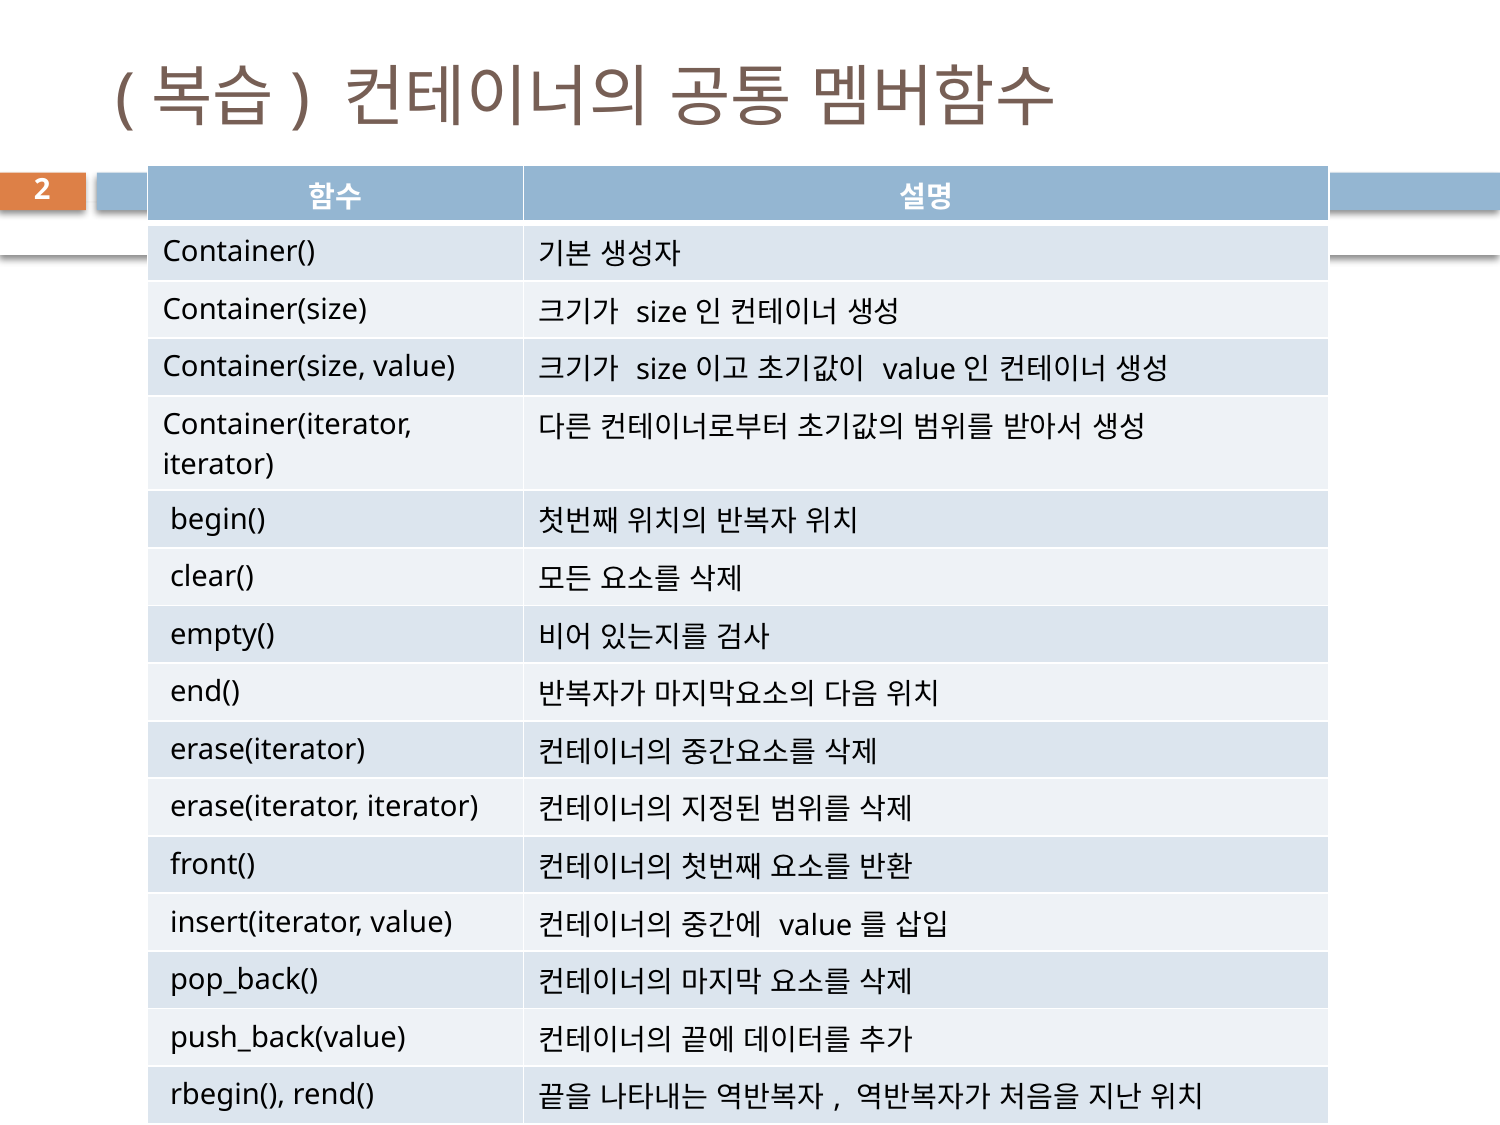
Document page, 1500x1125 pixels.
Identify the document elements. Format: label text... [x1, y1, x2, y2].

table_cell 끝을 나타내는 역반복자, 역반복자가 처음을 지난 위치 [524, 1067, 1328, 1123]
table_cell 크기가 size이고 초기값이 value인 컨테이너 생성 [524, 339, 1328, 395]
table_cell 컨테이너의 중간에 value를 삽입 [524, 894, 1328, 950]
slide_number 2 [0, 170, 87, 211]
table_cell push_back(value) [148, 1009, 523, 1065]
table_cell rbegin(), rend() [148, 1067, 523, 1123]
table_cell 다른 컨테이너로부터 초기값의 범위를 받아서 생성 [524, 397, 1328, 489]
table_cell 컨테이너의 마지막 요소를 삭제 [524, 952, 1328, 1008]
table_cell end() [148, 664, 523, 720]
table_cell front() [148, 837, 523, 892]
table_cell 크기가 size인 컨테이너 생성 [524, 282, 1328, 337]
table_cell pop_back() [148, 952, 523, 1008]
table_cell 첫번째 위치의 반복자 위치 [524, 491, 1328, 547]
table_cell clear() [148, 549, 523, 605]
table_cell Container(size, value) [148, 339, 523, 395]
table_cell 컨테이너의 중간요소를 삭제 [524, 722, 1328, 777]
table_cell erase(iterator, iterator) [148, 779, 523, 835]
title (복습) 컨테이너의 공통 멤버함수 [100, 37, 1471, 149]
table_cell 반복자가 마지막요소의 다음 위치 [524, 664, 1328, 720]
table_cell Container() [148, 226, 523, 280]
table_cell insert(iterator, value) [148, 894, 523, 950]
table_cell 컨테이너의 첫번째 요소를 반환 [524, 837, 1328, 892]
table_header 설명 [524, 166, 1328, 220]
table_cell Container(size) [148, 282, 523, 337]
table_cell 컨테이너의 지정된 범위를 삭제 [524, 779, 1328, 835]
table_cell Container(iterator, iterator) [148, 397, 523, 489]
table_cell 모든 요소를 삭제 [524, 549, 1328, 605]
table_cell erase(iterator) [148, 722, 523, 777]
table_cell 비어 있는지를 검사 [524, 606, 1328, 662]
table_cell begin() [148, 491, 523, 547]
table_cell 컨테이너의 끝에 데이터를 추가 [524, 1009, 1328, 1065]
table_cell 기본 생성자 [524, 226, 1328, 280]
table_header 함수 [148, 166, 523, 220]
table_cell empty() [148, 606, 523, 662]
